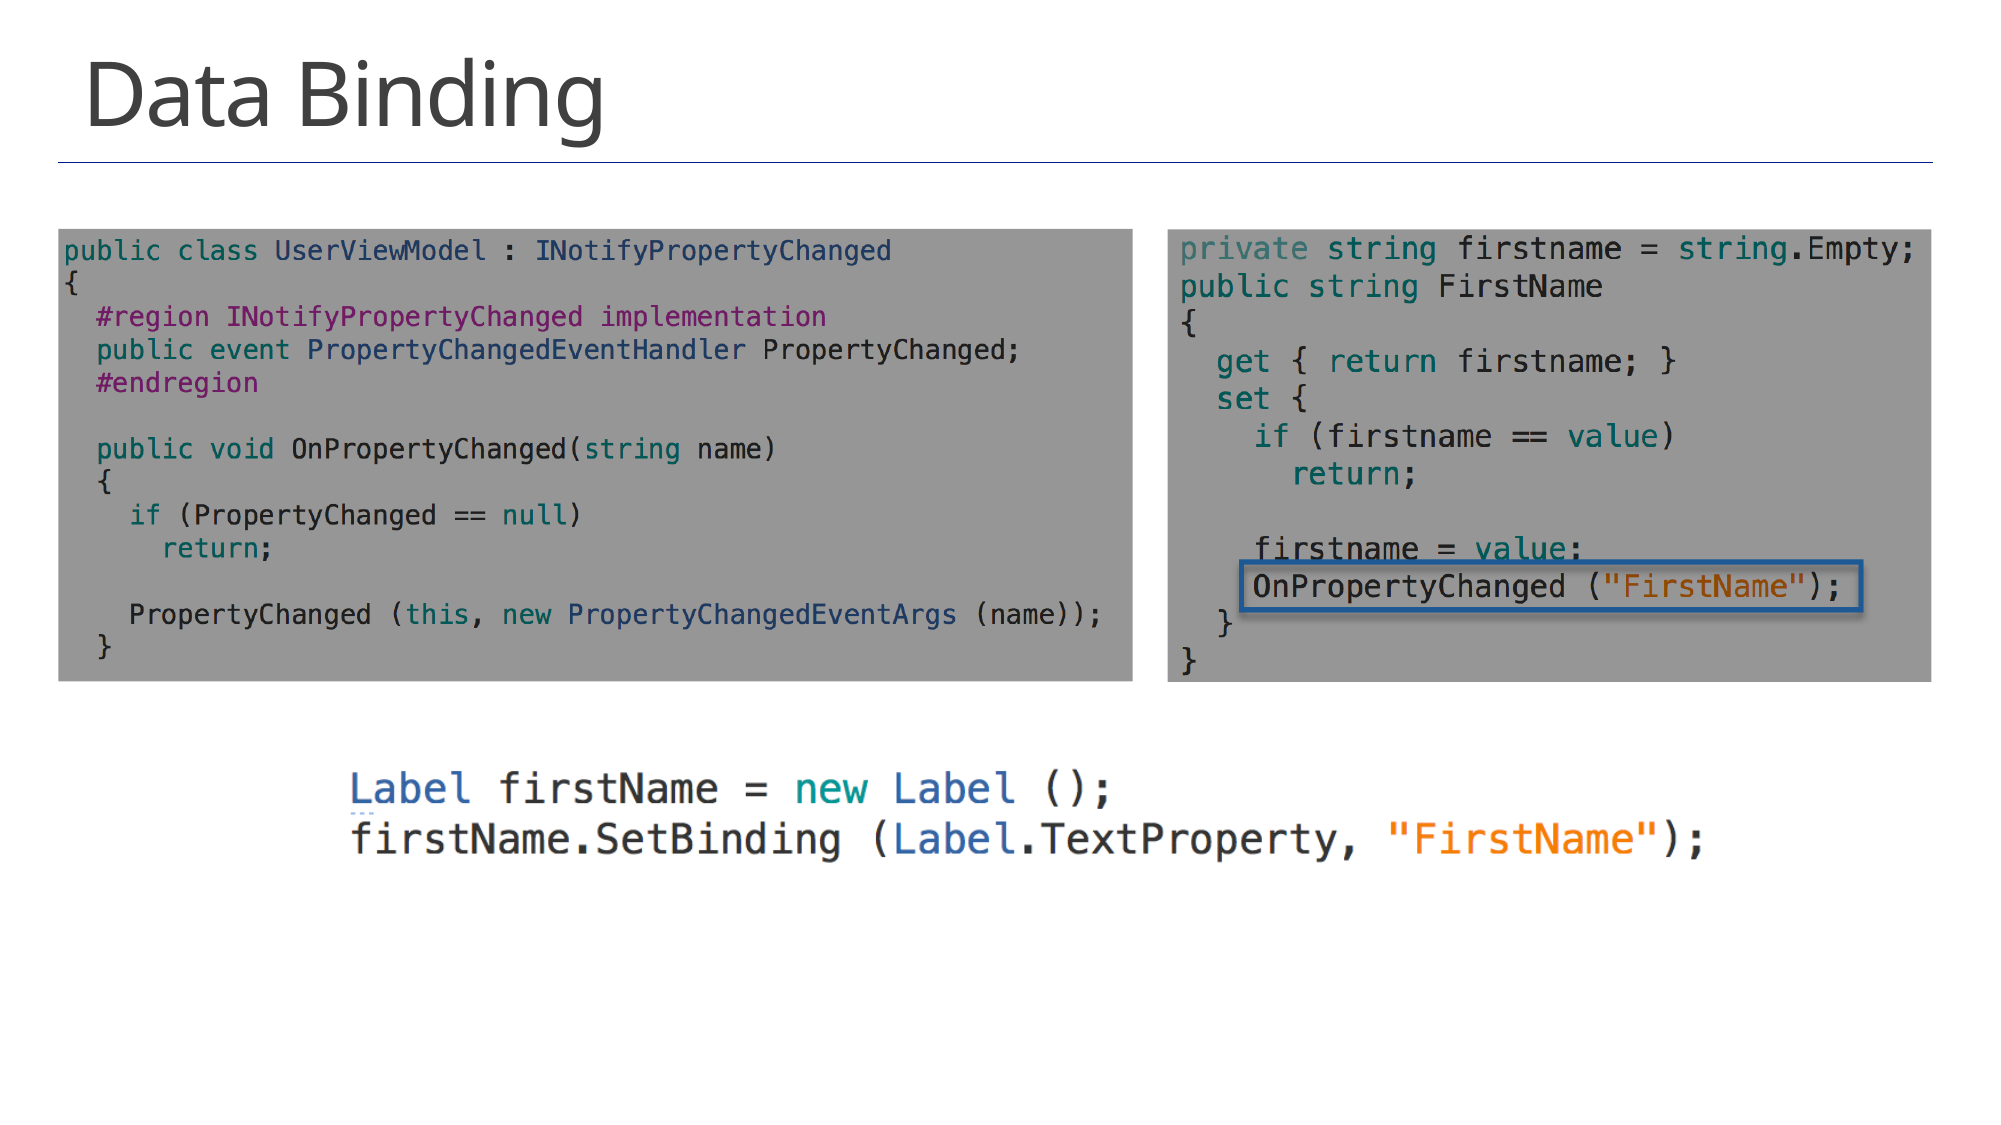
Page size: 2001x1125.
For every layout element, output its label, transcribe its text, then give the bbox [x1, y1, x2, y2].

picture [328, 739, 1721, 872]
title Data Binding [58, 33, 1600, 163]
picture [54, 228, 1129, 682]
text_box [1129, 228, 1133, 682]
picture [1167, 228, 1932, 682]
